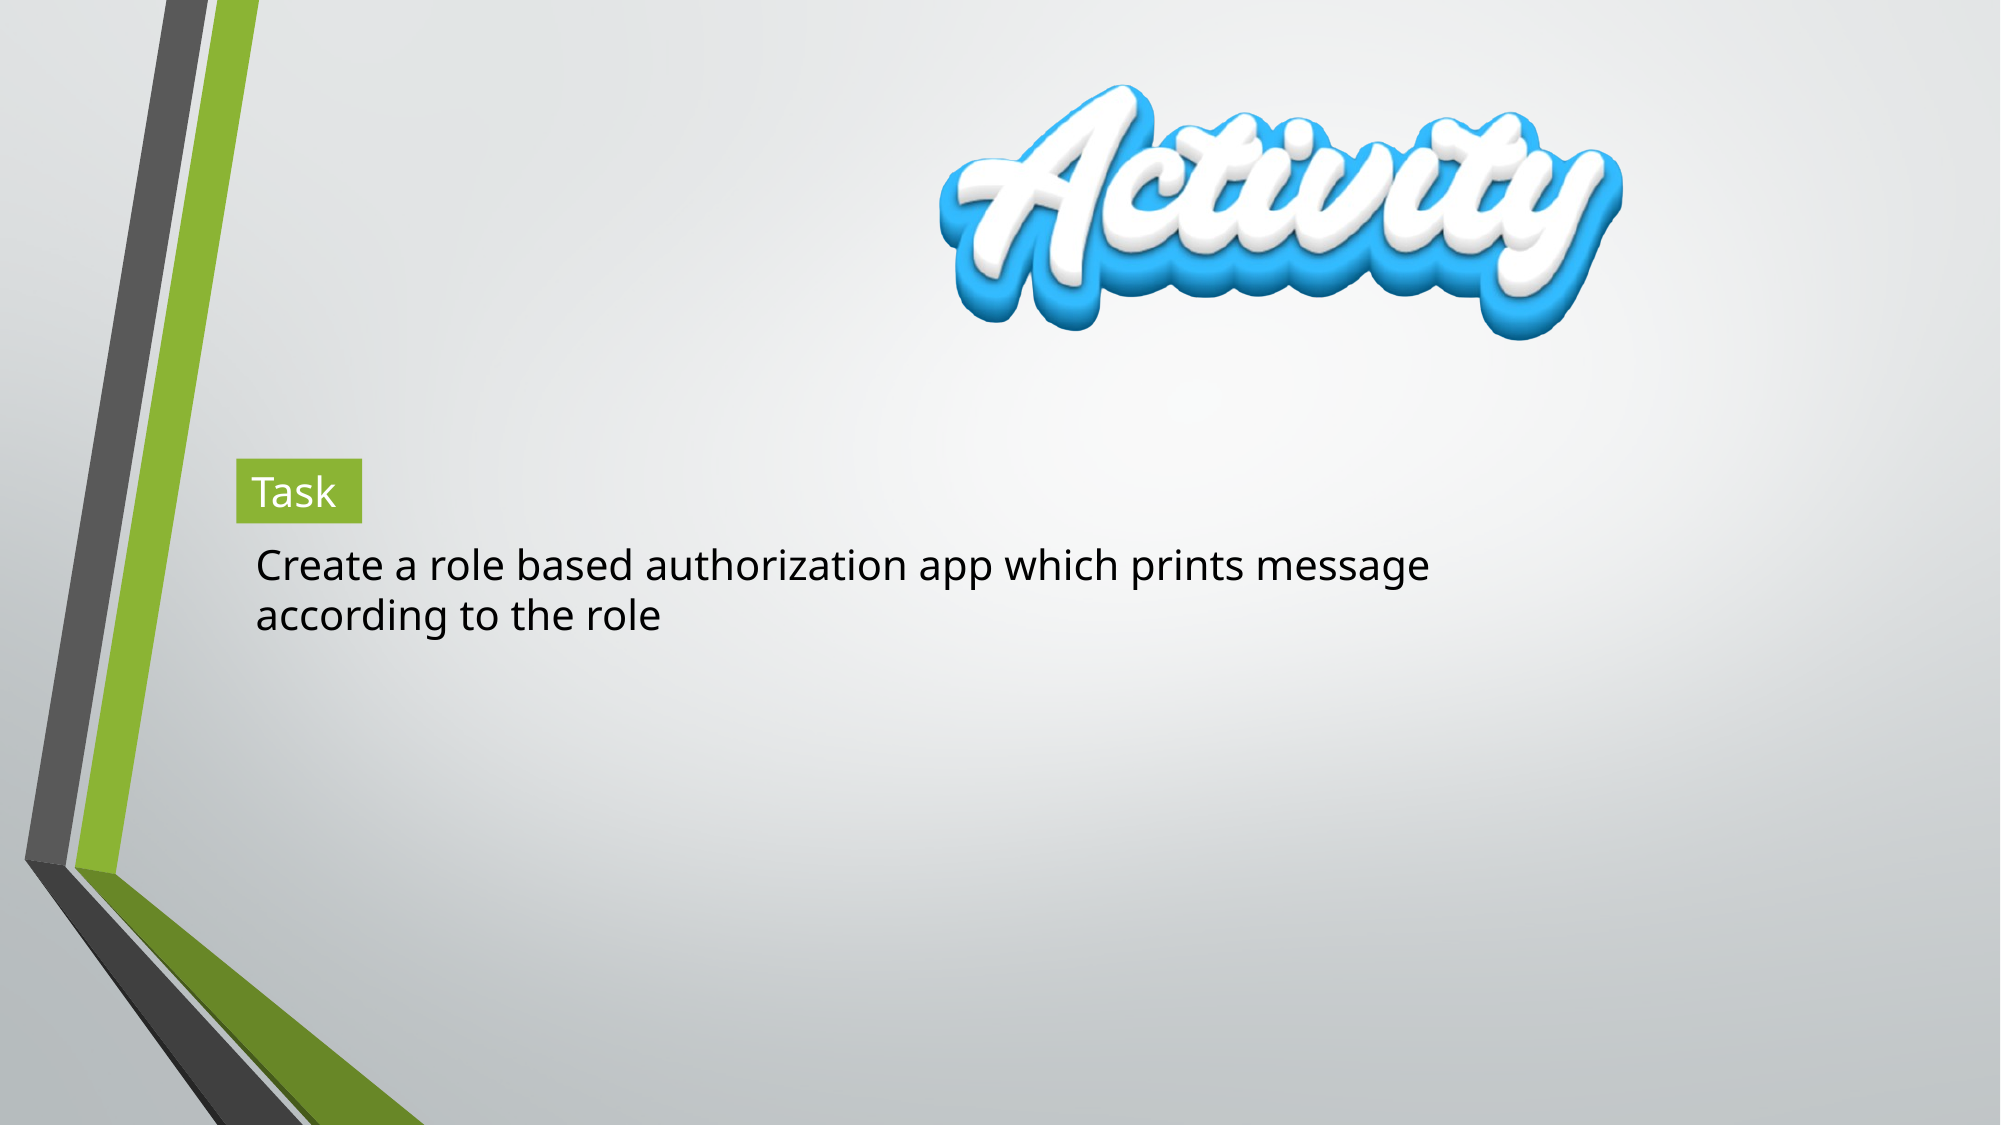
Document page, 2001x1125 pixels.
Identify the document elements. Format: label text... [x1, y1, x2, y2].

text_box Create a role based authorization app which prints message according to the role [240, 531, 1472, 647]
text_box Task [236, 458, 363, 524]
picture [924, 73, 1637, 373]
